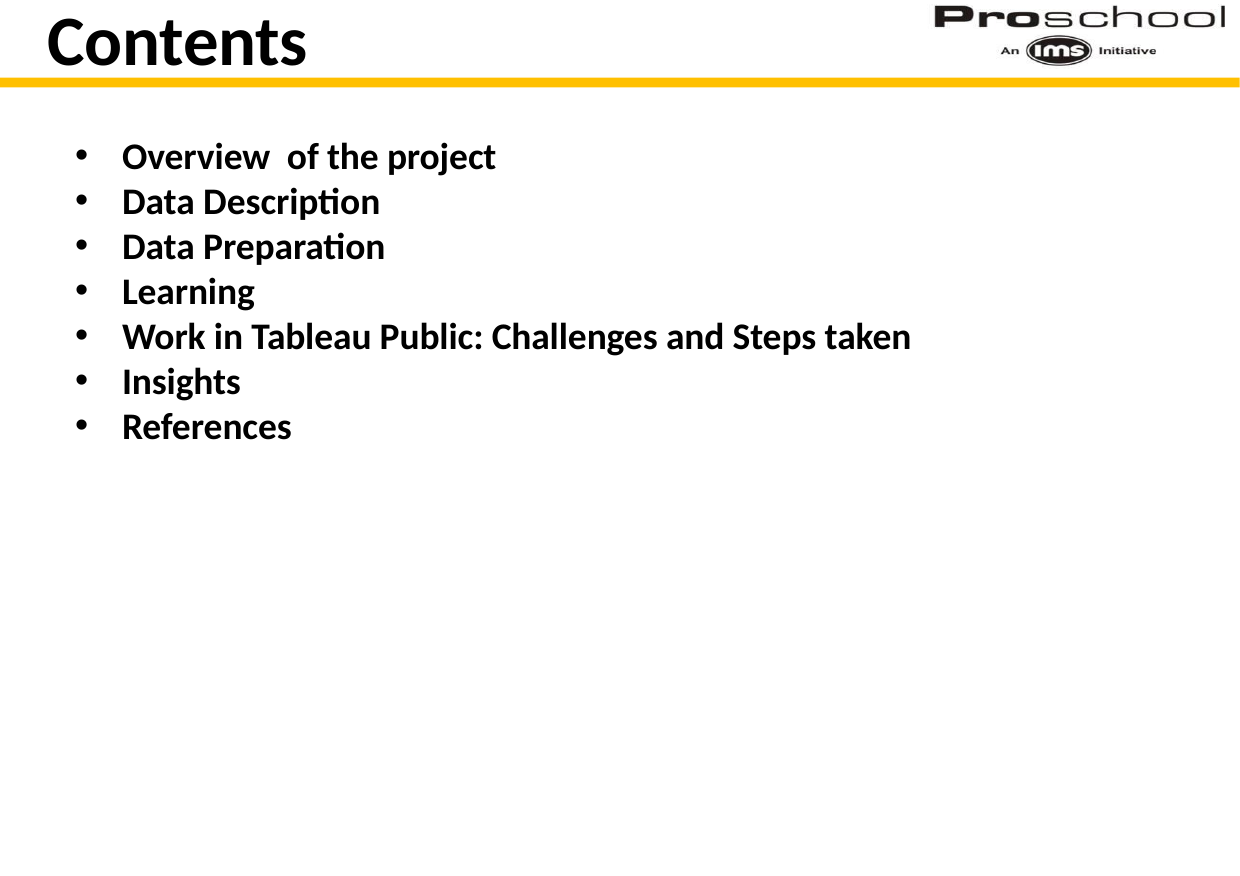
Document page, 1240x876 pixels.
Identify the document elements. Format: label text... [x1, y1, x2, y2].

picture [919, 0, 1240, 74]
text_box Contents [32, 0, 570, 88]
text_box Overview of the project Data Description Data Preparation Learning Work in Tableau Public: Challenges and Steps taken Insights References [32, 124, 1083, 455]
